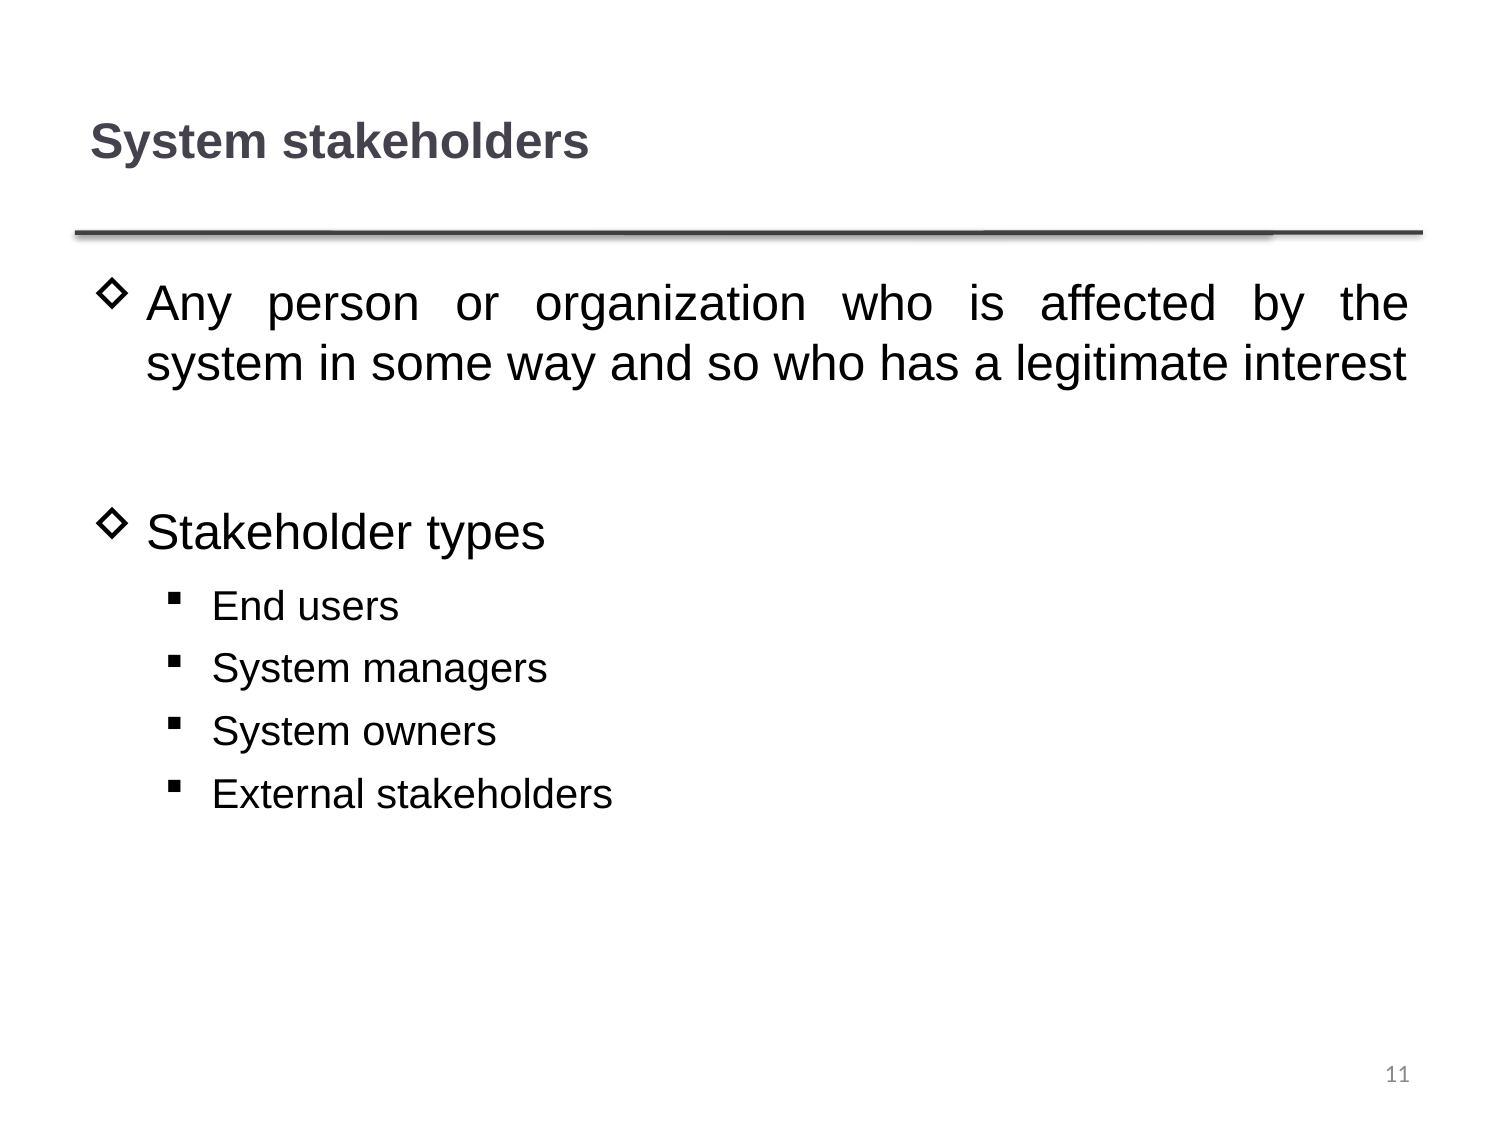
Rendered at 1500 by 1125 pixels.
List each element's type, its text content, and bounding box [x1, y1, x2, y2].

title System stakeholders [74, 44, 1272, 233]
list Any person or organization who is affected by the system in some way and so who has a legitimate interest Stakeholder types End users System managers System owners External stakeholders [75, 262, 1425, 1005]
slide_number 11 [1074, 1042, 1425, 1103]
